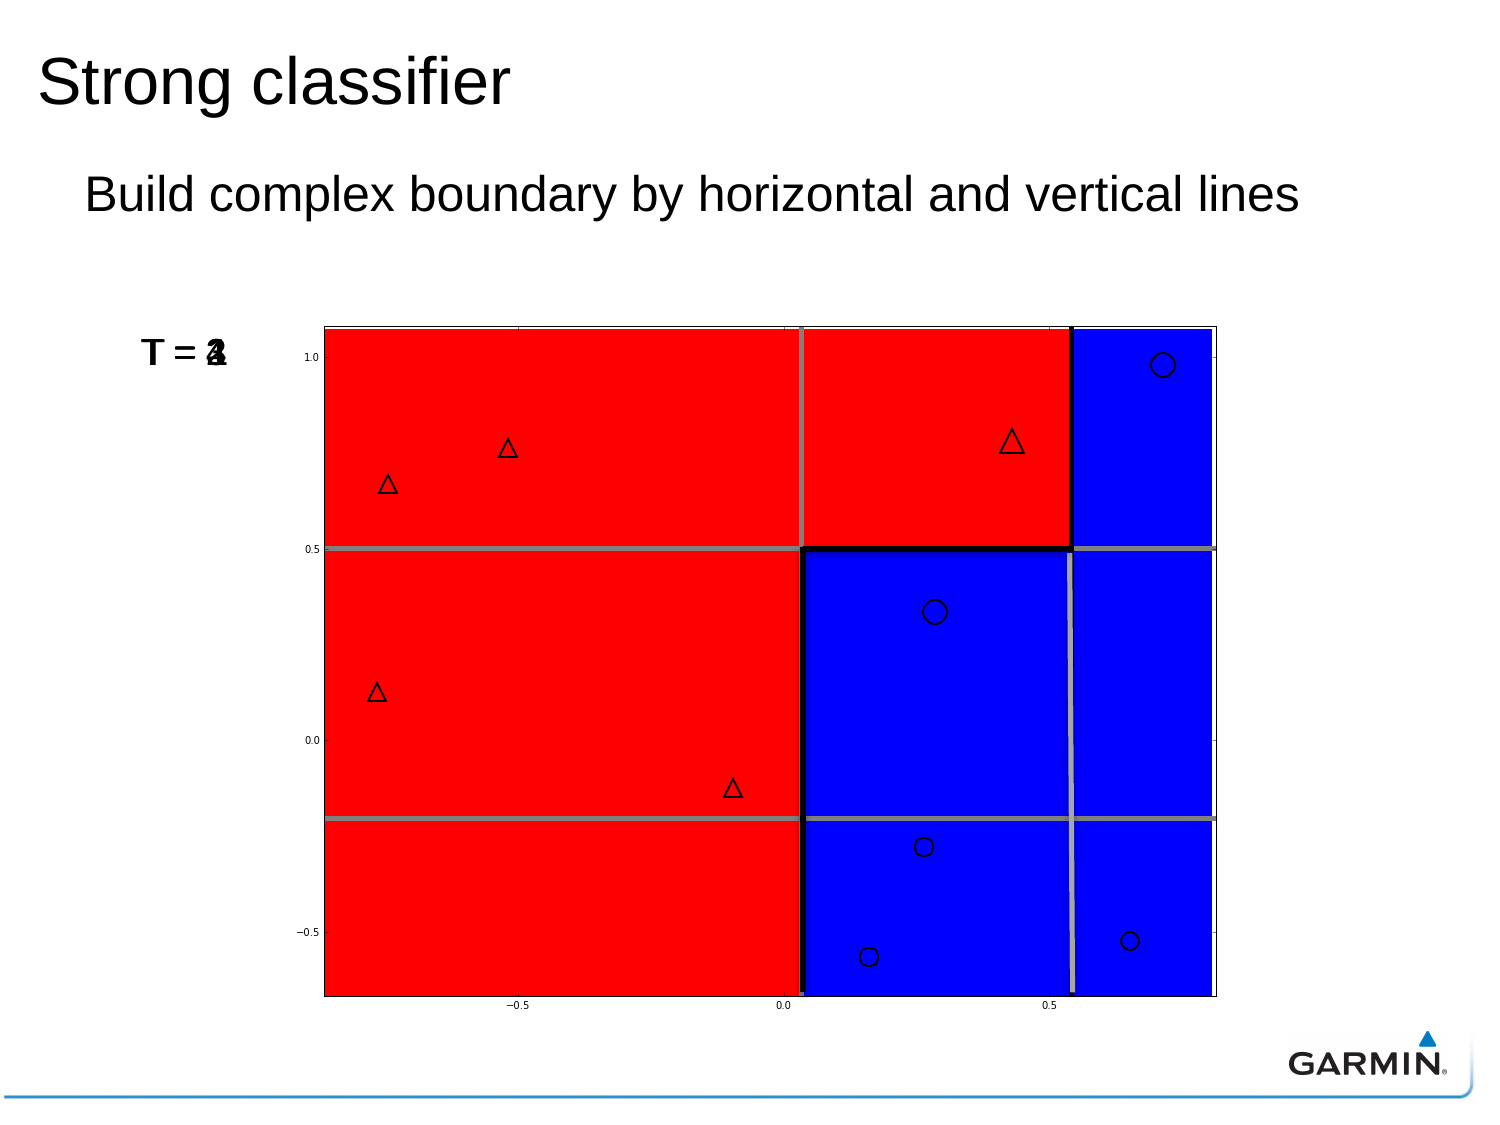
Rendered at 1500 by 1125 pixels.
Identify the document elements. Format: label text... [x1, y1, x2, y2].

text_box T = 4 [126, 320, 253, 380]
picture [0, 0, 1500, 1125]
text_box Build complex boundary by horizontal and vertical lines [37, 161, 1463, 222]
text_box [1069, 552, 1073, 993]
title Strong classifier [37, 37, 516, 119]
